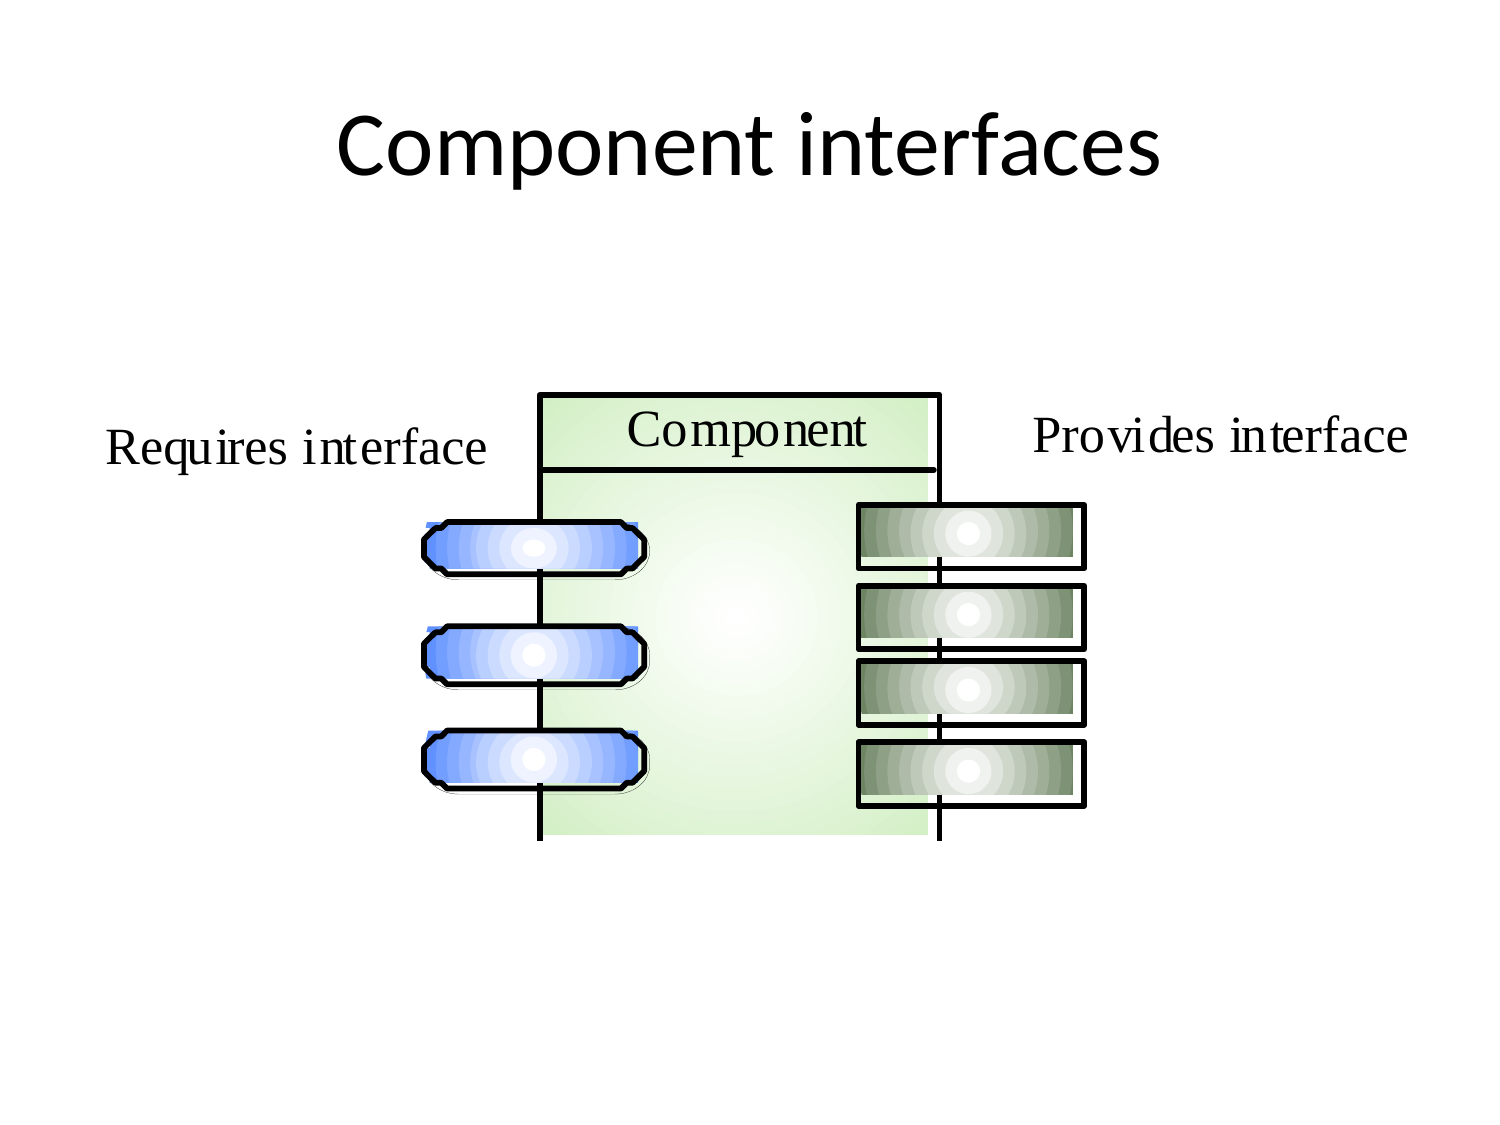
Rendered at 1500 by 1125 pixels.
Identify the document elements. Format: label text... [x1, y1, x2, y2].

title Component interfaces [75, 45, 1425, 233]
picture [87, 388, 1444, 847]
